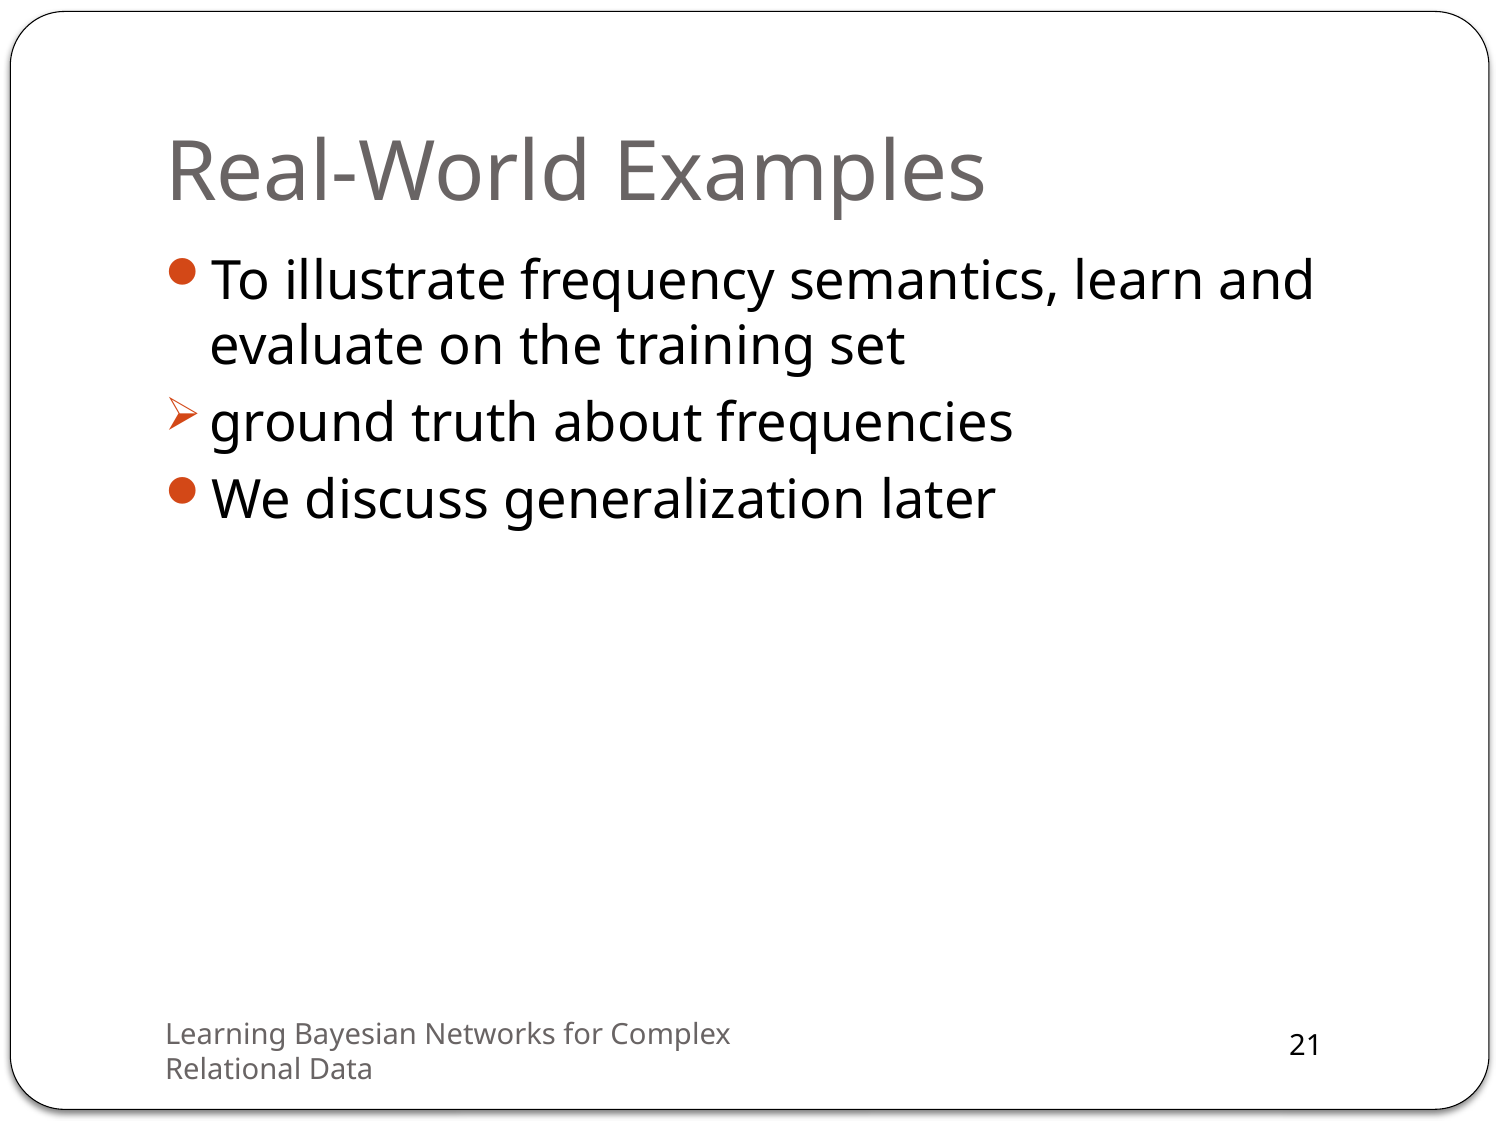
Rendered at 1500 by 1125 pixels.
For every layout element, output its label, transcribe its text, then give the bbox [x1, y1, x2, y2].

title Real-World Examples [150, 45, 1425, 233]
footer Learning Bayesian Networks for Complex Relational Data [150, 1012, 800, 1088]
list To illustrate frequency semantics, learn and evaluate on the training set ground truth about frequencies We discuss generalization later [150, 237, 1425, 988]
